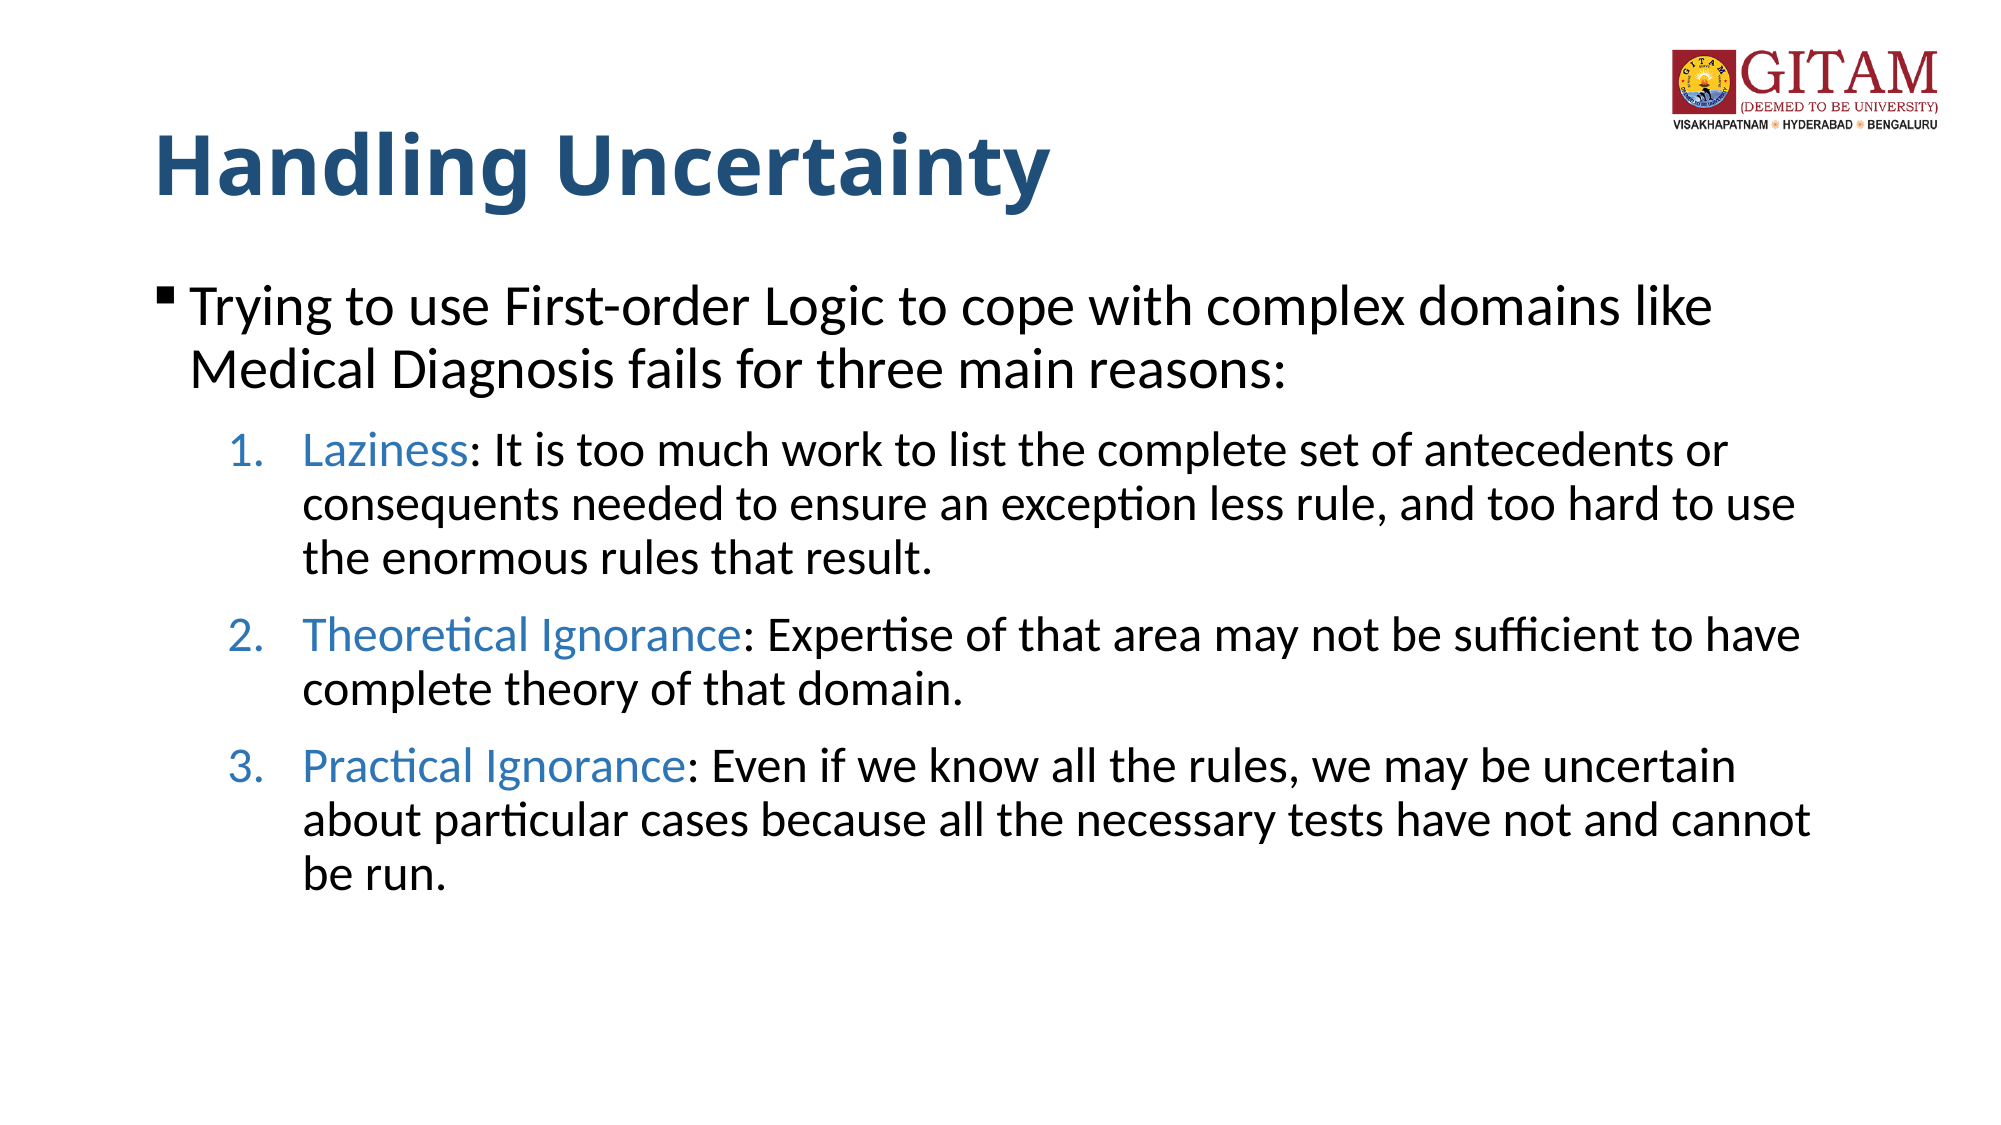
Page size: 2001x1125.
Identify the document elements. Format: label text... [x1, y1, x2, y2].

title Handling Uncertainty [137, 59, 1863, 267]
picture [1666, 44, 1943, 135]
list Trying to use First-order Logic to cope with complex domains like Medical Diagnosis fails for three main reasons: Laziness: It is too much work to list the complete set of antecedents or consequents needed to ensure an exception less rule, and too hard to use the enormous rules that result. Theoretical Ignorance: Expertise of that area may not be sufficient to have complete theory of that domain. Practical Ignorance: Even if we know all the rules, we may be uncertain about particular cases because all the necessary tests have not and cannot be run. [137, 267, 1863, 982]
